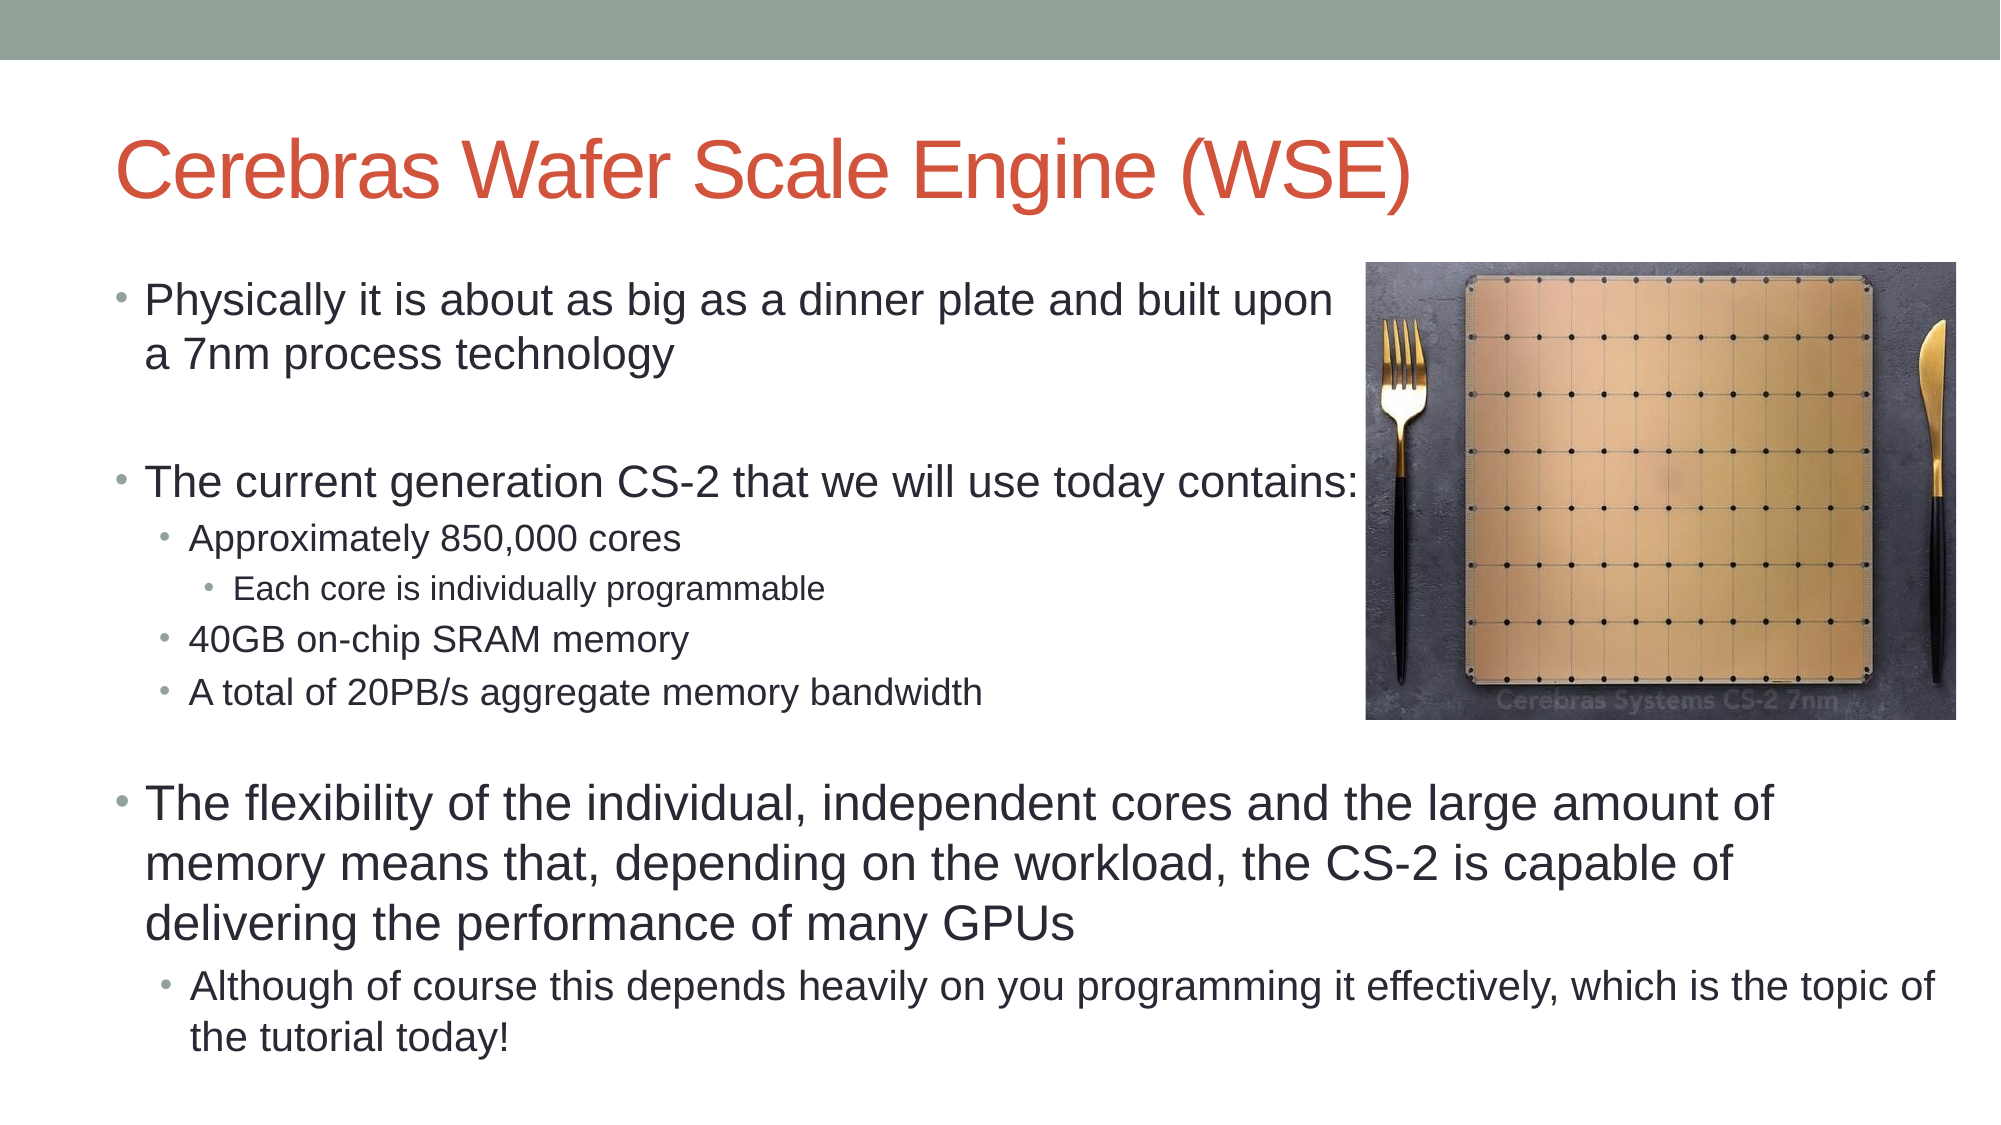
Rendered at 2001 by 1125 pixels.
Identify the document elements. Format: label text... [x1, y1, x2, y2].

list Physically it is about as big as a dinner plate and built upon a 7nm process technology The current generation CS-2 that we will use today contains: Approximately 850,000 cores Each core is individually programmable 40GB on-chip SRAM memory A total of 20PB/s aggregate memory bandwidth [99, 262, 1378, 763]
text_box The flexibility of the individual, independent cores and the large amount of memory means that, depending on the workload, the CS-2 is capable of delivering the performance of many GPUs Although of course this depends heavily on you programming it effectively, which is the topic of the tutorial today! [99, 763, 1957, 1106]
picture [1365, 262, 1957, 720]
title Cerebras Wafer Scale Engine (WSE) [99, 87, 1900, 244]
